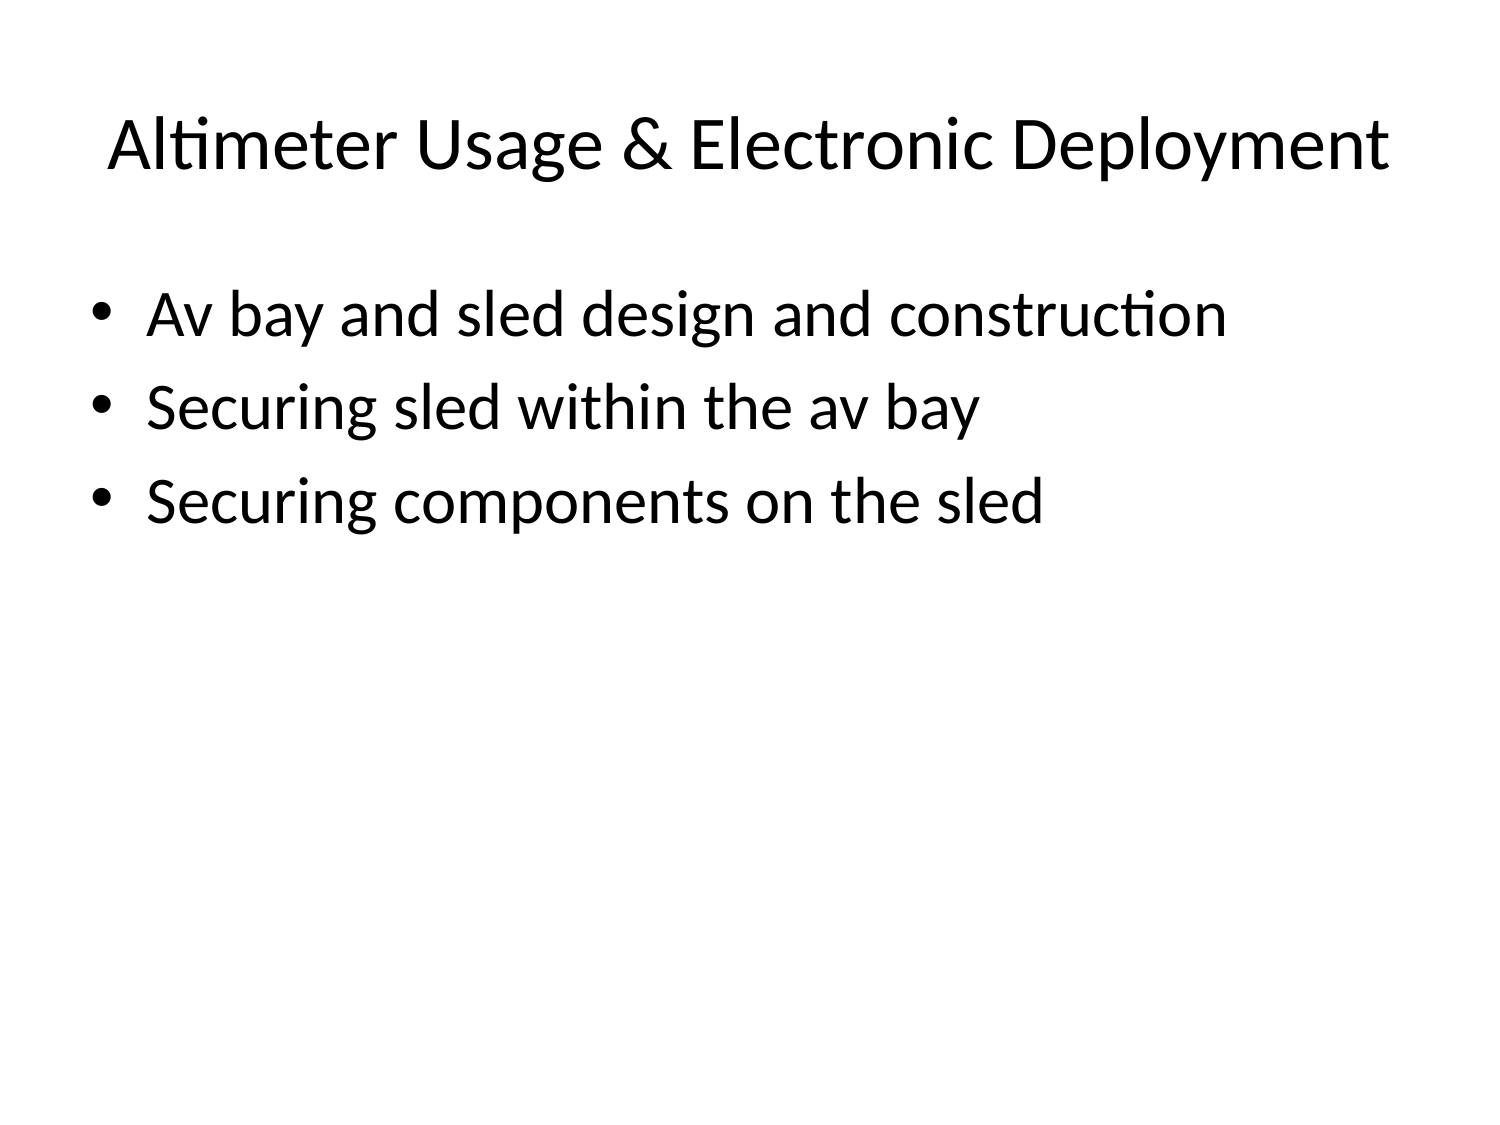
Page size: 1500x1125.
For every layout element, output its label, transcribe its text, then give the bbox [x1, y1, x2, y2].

title Altimeter Usage & Electronic Deployment [75, 45, 1425, 233]
list Av bay and sled design and construction Securing sled within the av bay Securing components on the sled [75, 262, 1425, 1005]
